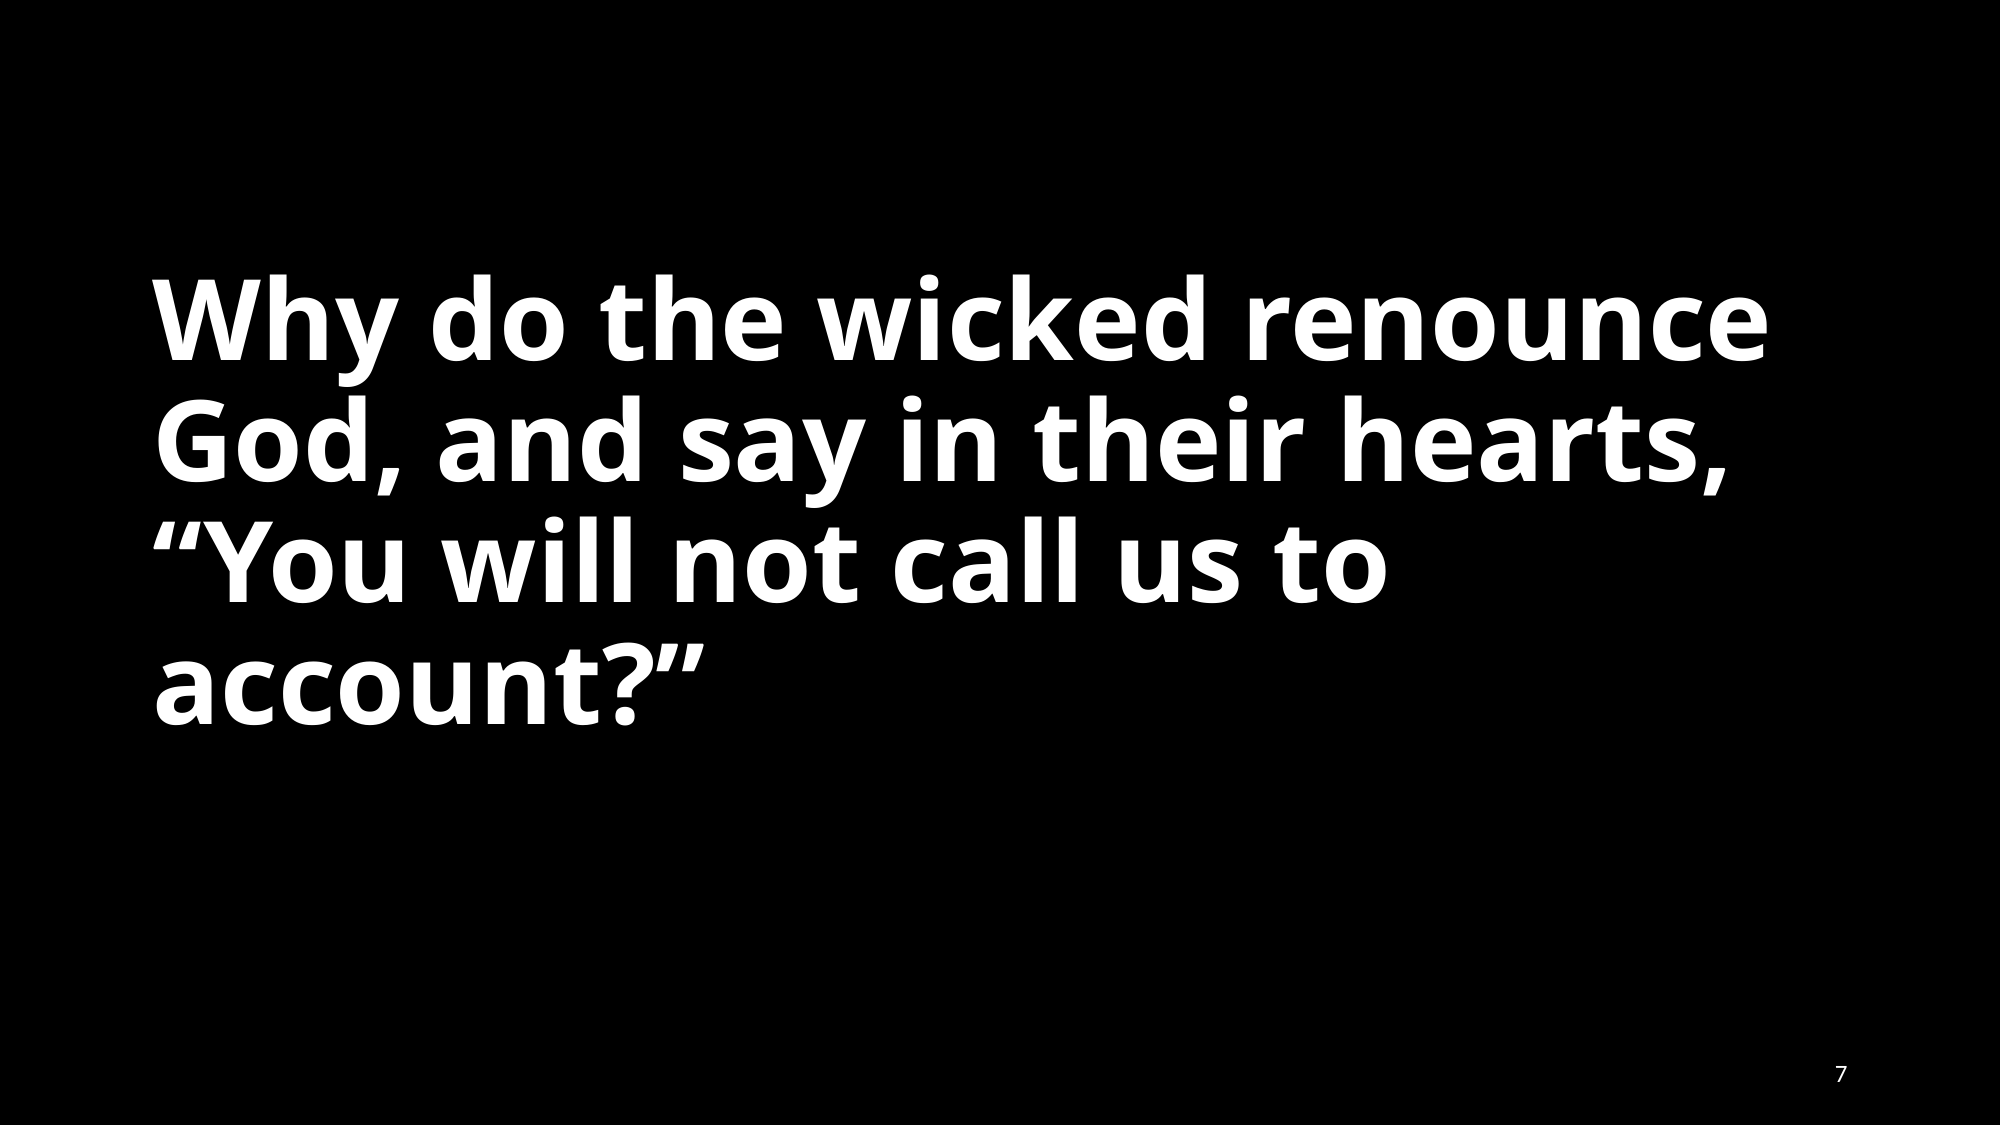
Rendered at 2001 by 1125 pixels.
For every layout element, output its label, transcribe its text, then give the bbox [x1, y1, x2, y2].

title Why do the wicked renounce God, and say in their hearts, “You will not call us to account?” [137, 59, 1863, 952]
slide_number ‹#› [1412, 1042, 1863, 1103]
